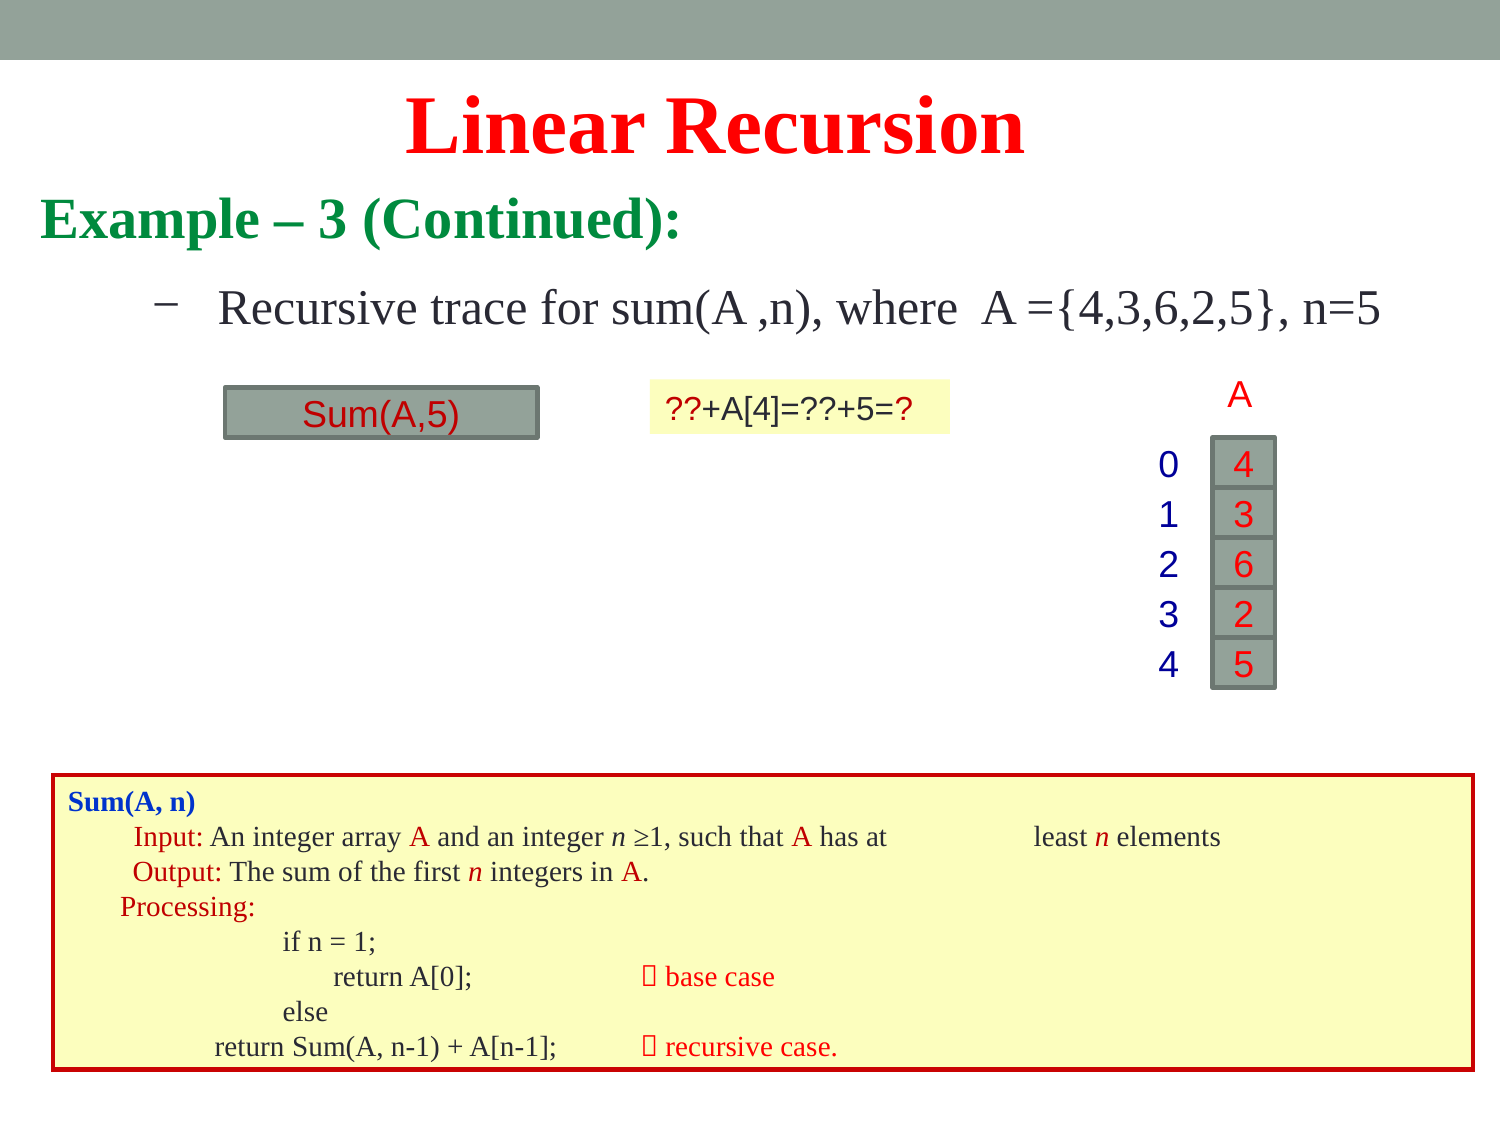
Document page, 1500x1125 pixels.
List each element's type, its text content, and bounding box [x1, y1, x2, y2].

text_box Sum(A, n) Input: An integer array A and an integer n ≥1, such that A has at least n elements Output: The sum of the first n integers in A. Processing: if n = 1; return A[0];  base case else return Sum(A, n-1) + A[n-1];  recursive case. [53, 775, 1473, 1070]
text_box ??+A[4]=??+5=? [649, 379, 950, 434]
text_box Linear Recursion [390, 62, 1042, 178]
text_box Example – 3 (Continued): [25, 137, 830, 258]
text_box Recursive trace for sum(A ,n), where A ={4,3,6,2,5}, n=5 [137, 237, 1425, 775]
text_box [1137, 362, 1276, 688]
